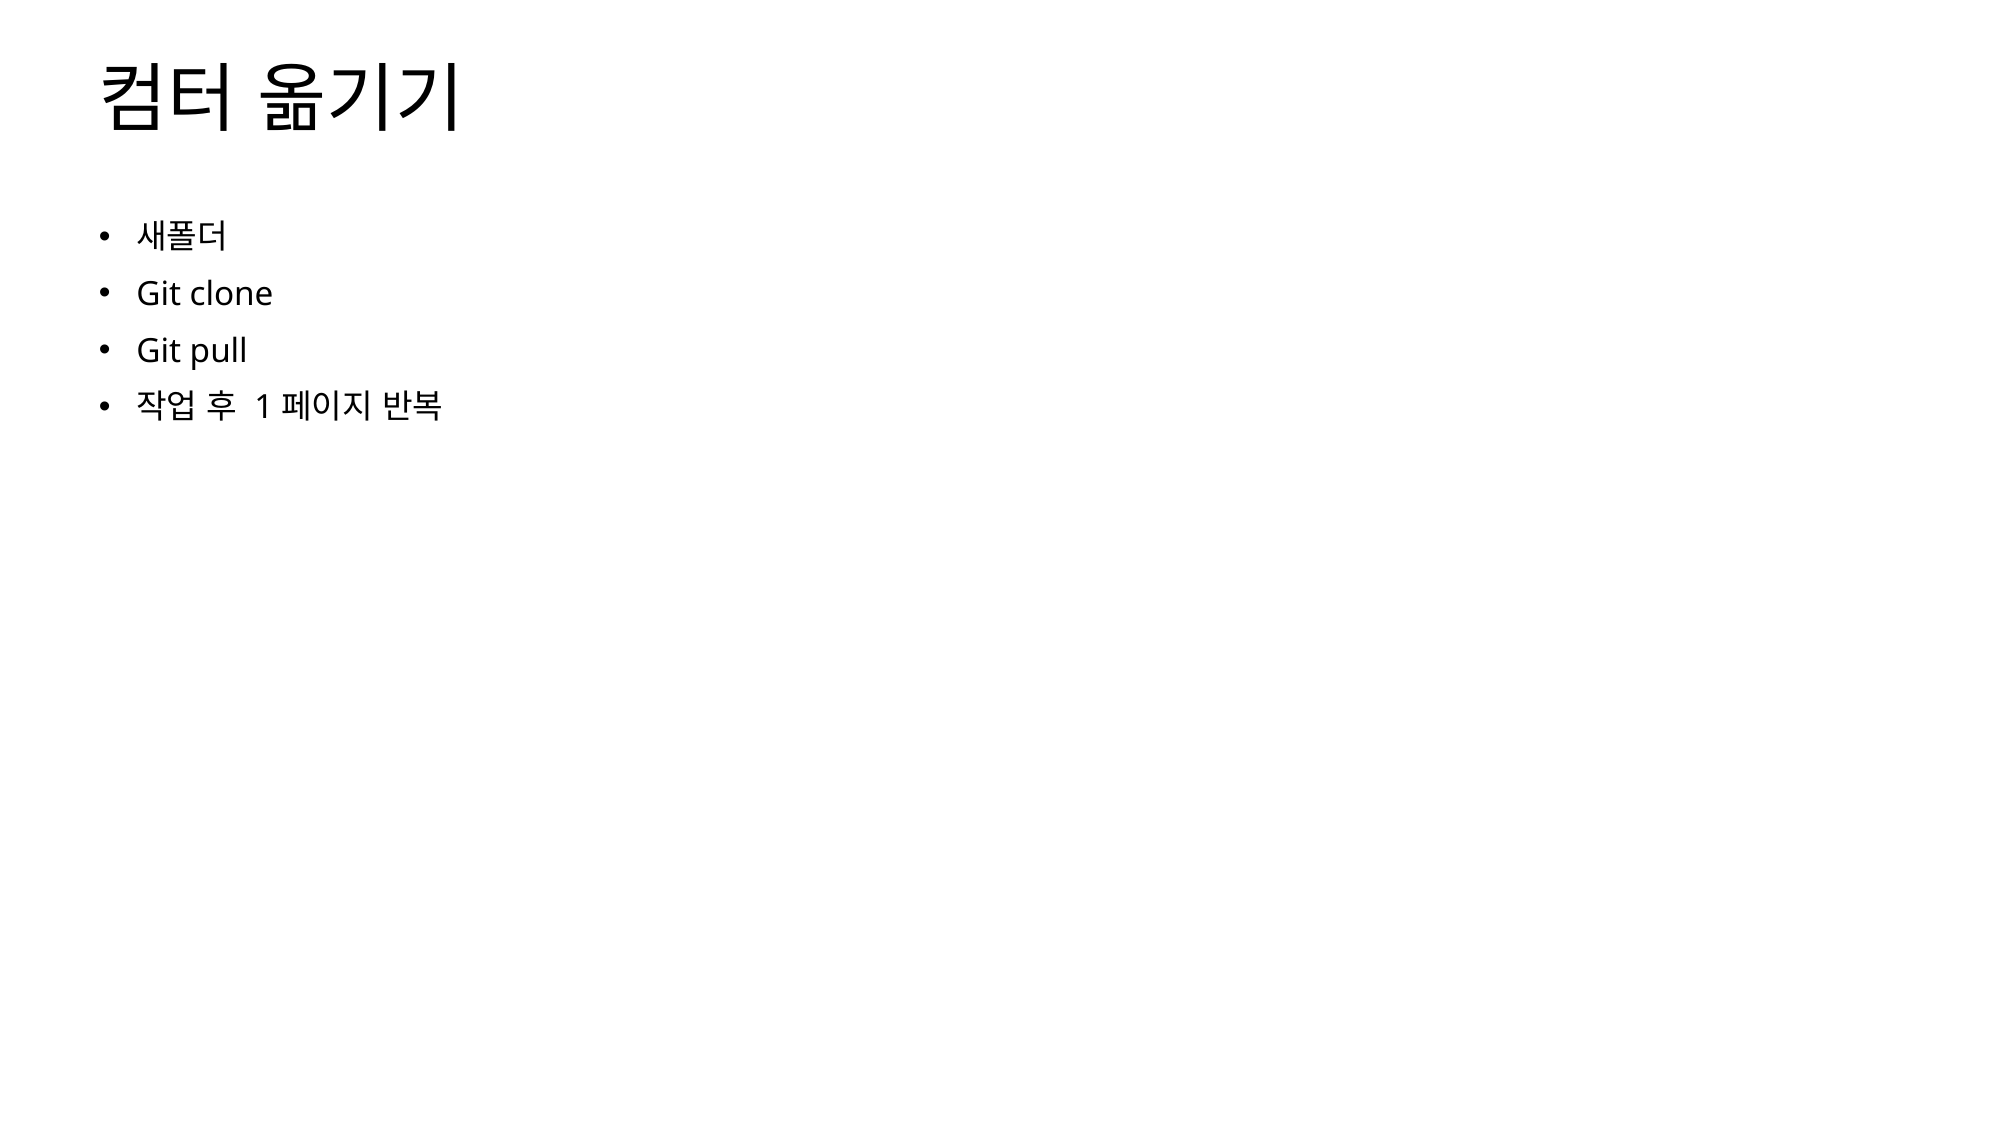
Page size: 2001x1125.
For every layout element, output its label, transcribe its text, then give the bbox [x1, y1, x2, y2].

list 새폴더 Git clone Git pull 작업 후 1페이지 반복 [83, 212, 1863, 1014]
title 컴터 옮기기 [83, 26, 1863, 175]
